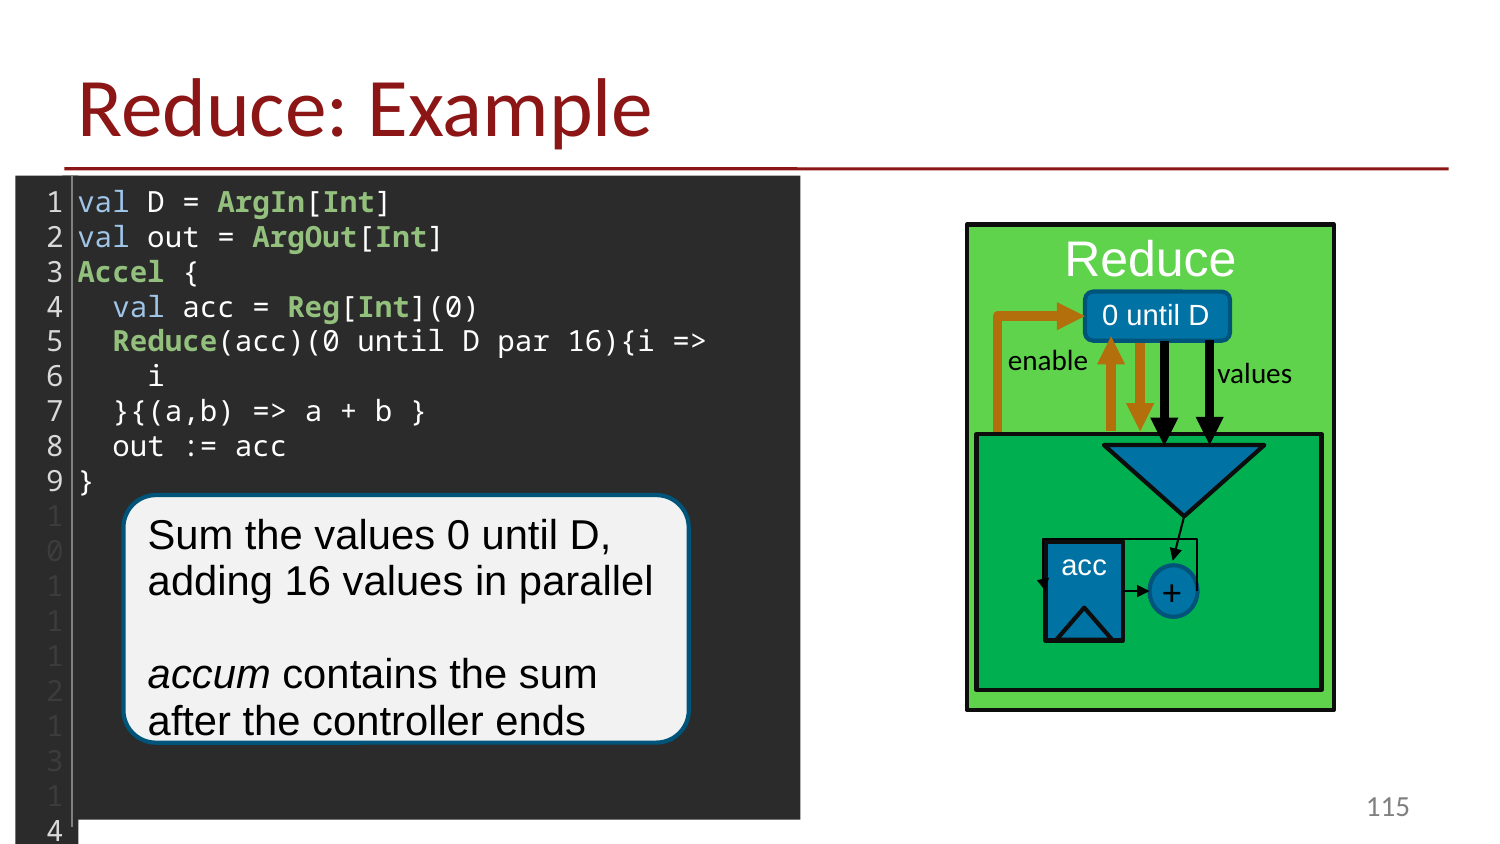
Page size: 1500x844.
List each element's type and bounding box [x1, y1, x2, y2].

slide_number [1074, 782, 1425, 827]
text_box [965, 222, 1336, 712]
title [62, 28, 1459, 160]
text_box [15, 175, 801, 844]
